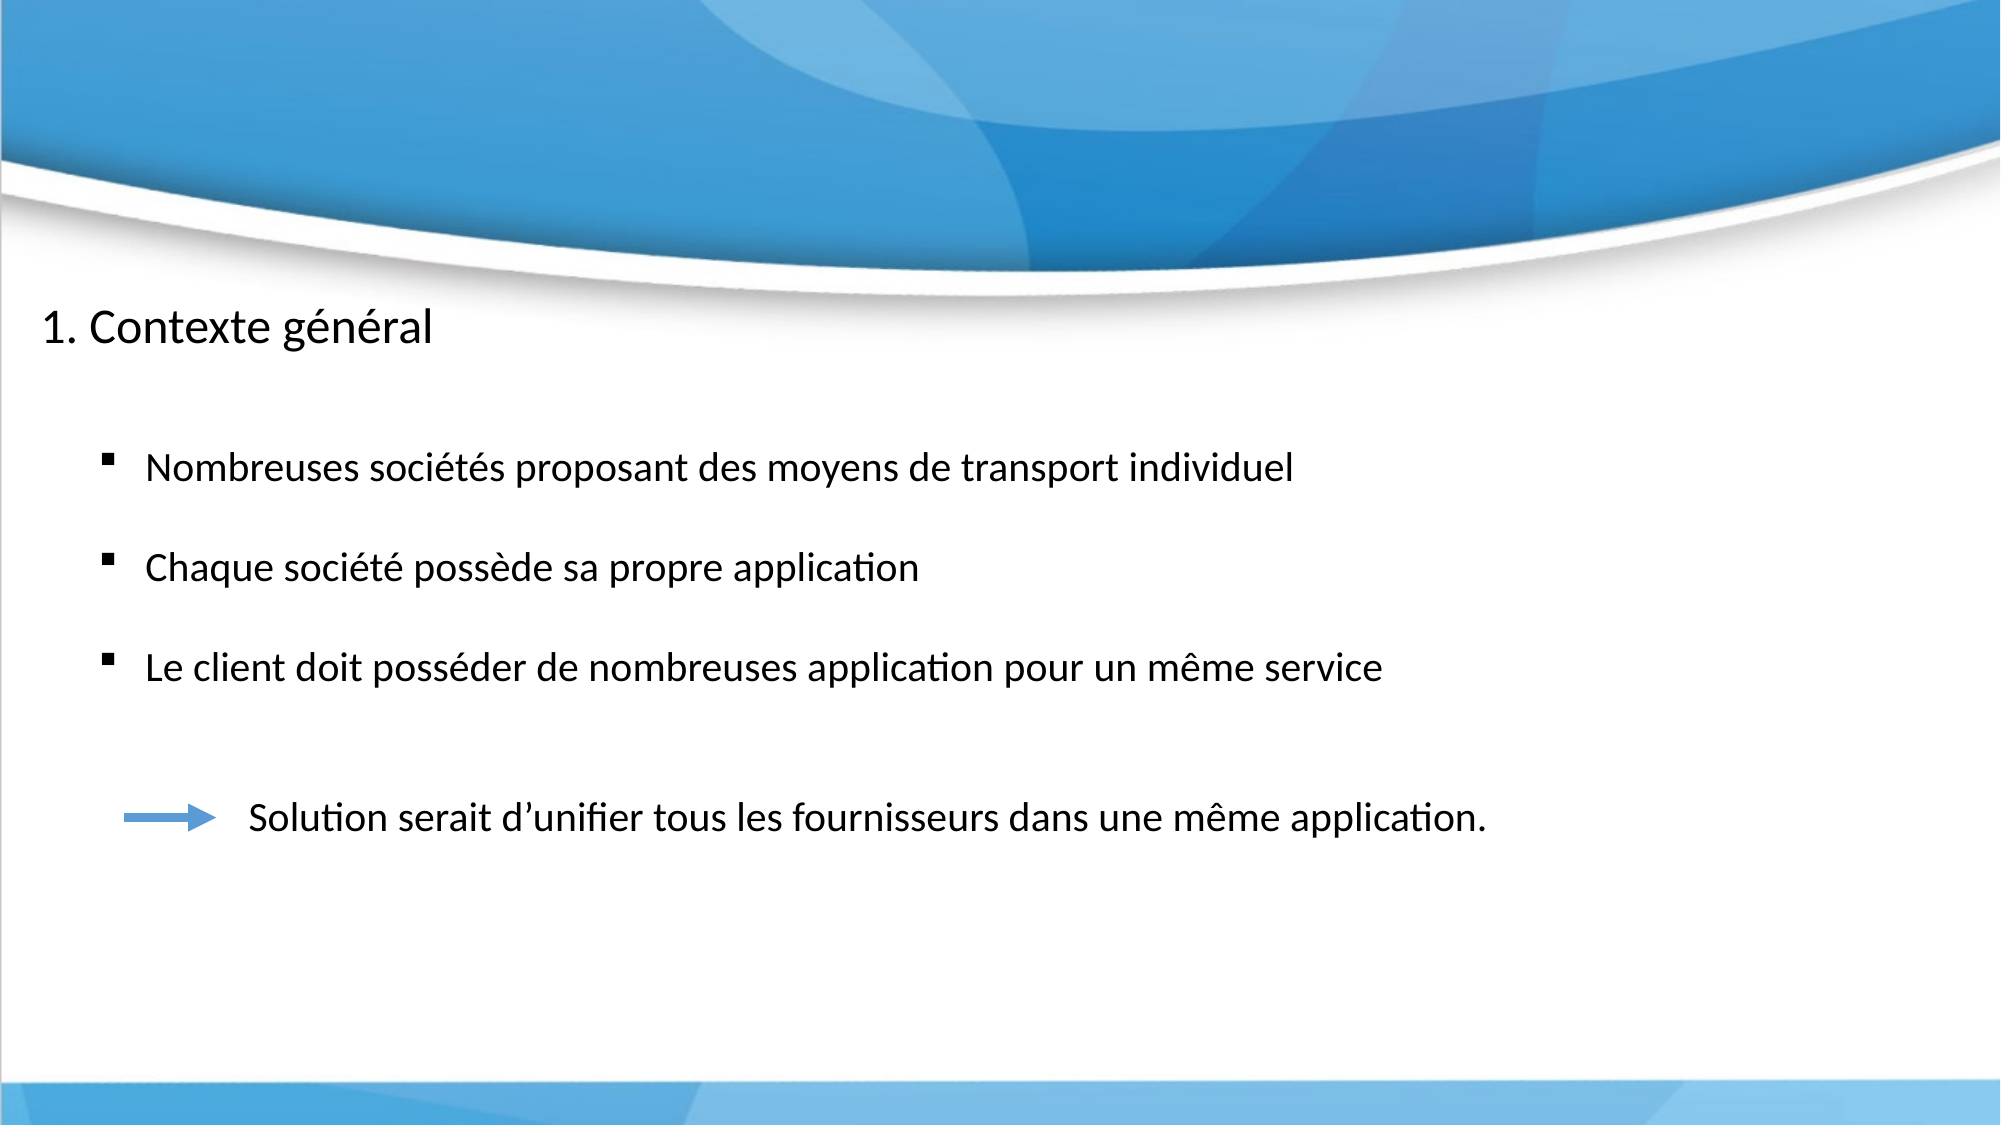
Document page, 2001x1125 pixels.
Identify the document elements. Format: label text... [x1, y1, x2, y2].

text_box 1. Contexte général [25, 286, 602, 362]
picture [0, 0, 2001, 1125]
text_box Nombreuses sociétés proposant des moyens de transport individuel Chaque société possède sa propre application Le client doit posséder de nombreuses application pour un même service Solution serait d’unifier tous les fournisseurs dans une même application. [83, 432, 1719, 848]
